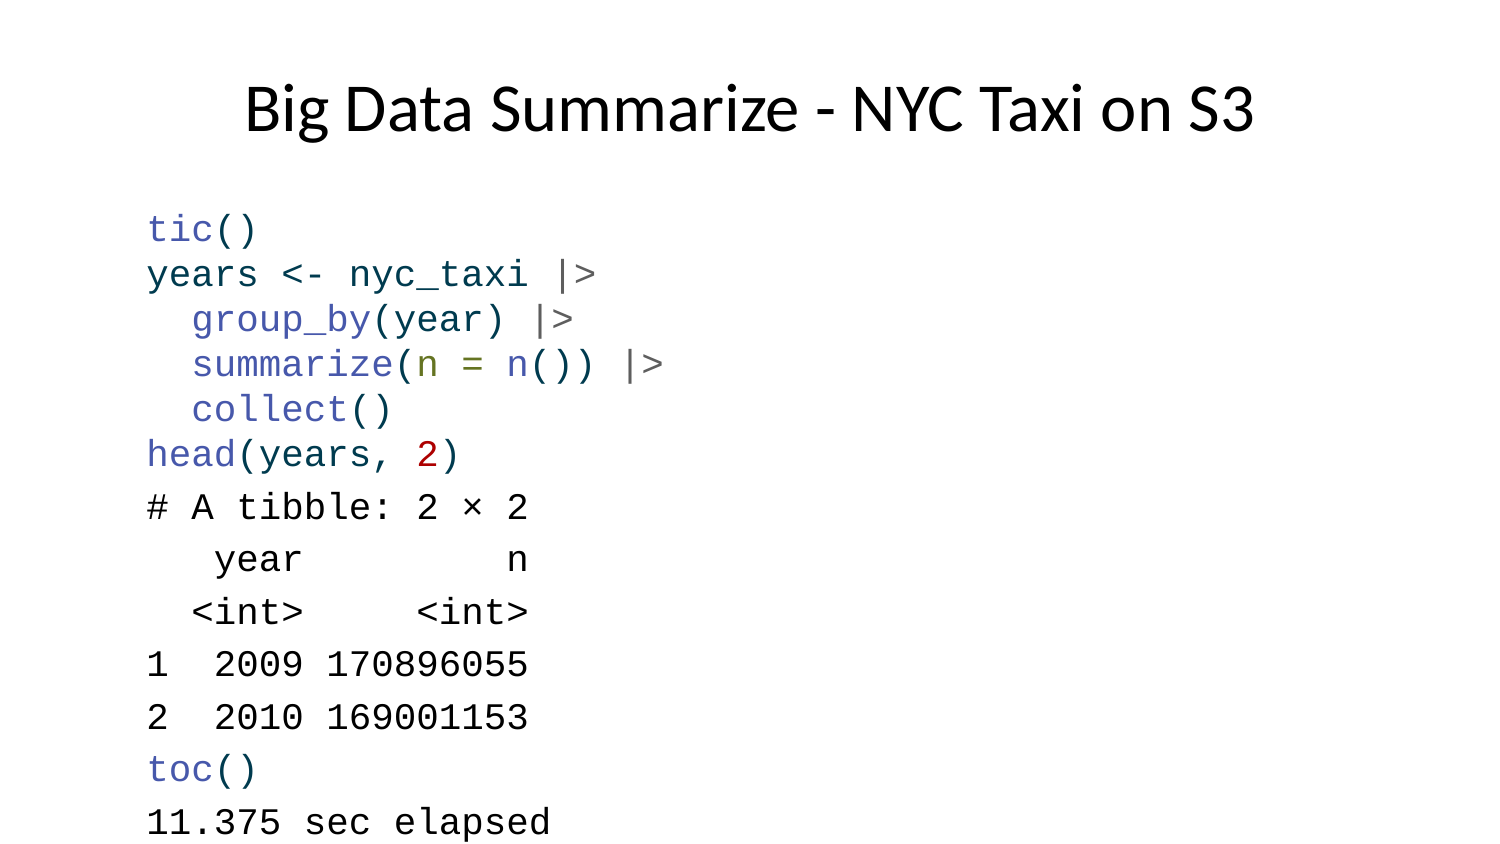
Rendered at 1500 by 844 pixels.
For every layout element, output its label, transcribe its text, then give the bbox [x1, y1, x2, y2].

title Big Data Summarize - NYC Taxi on S3 [75, 33, 1425, 175]
list tic() years <- nyc_taxi |> group_by(year) |> summarize(n = n()) |> collect() head(years, 2) # A tibble: 2 × 2 year n <int> <int> 1 2009 170896055 2 2010 169001153 toc() 11.375 sec elapsed [75, 196, 1425, 754]
